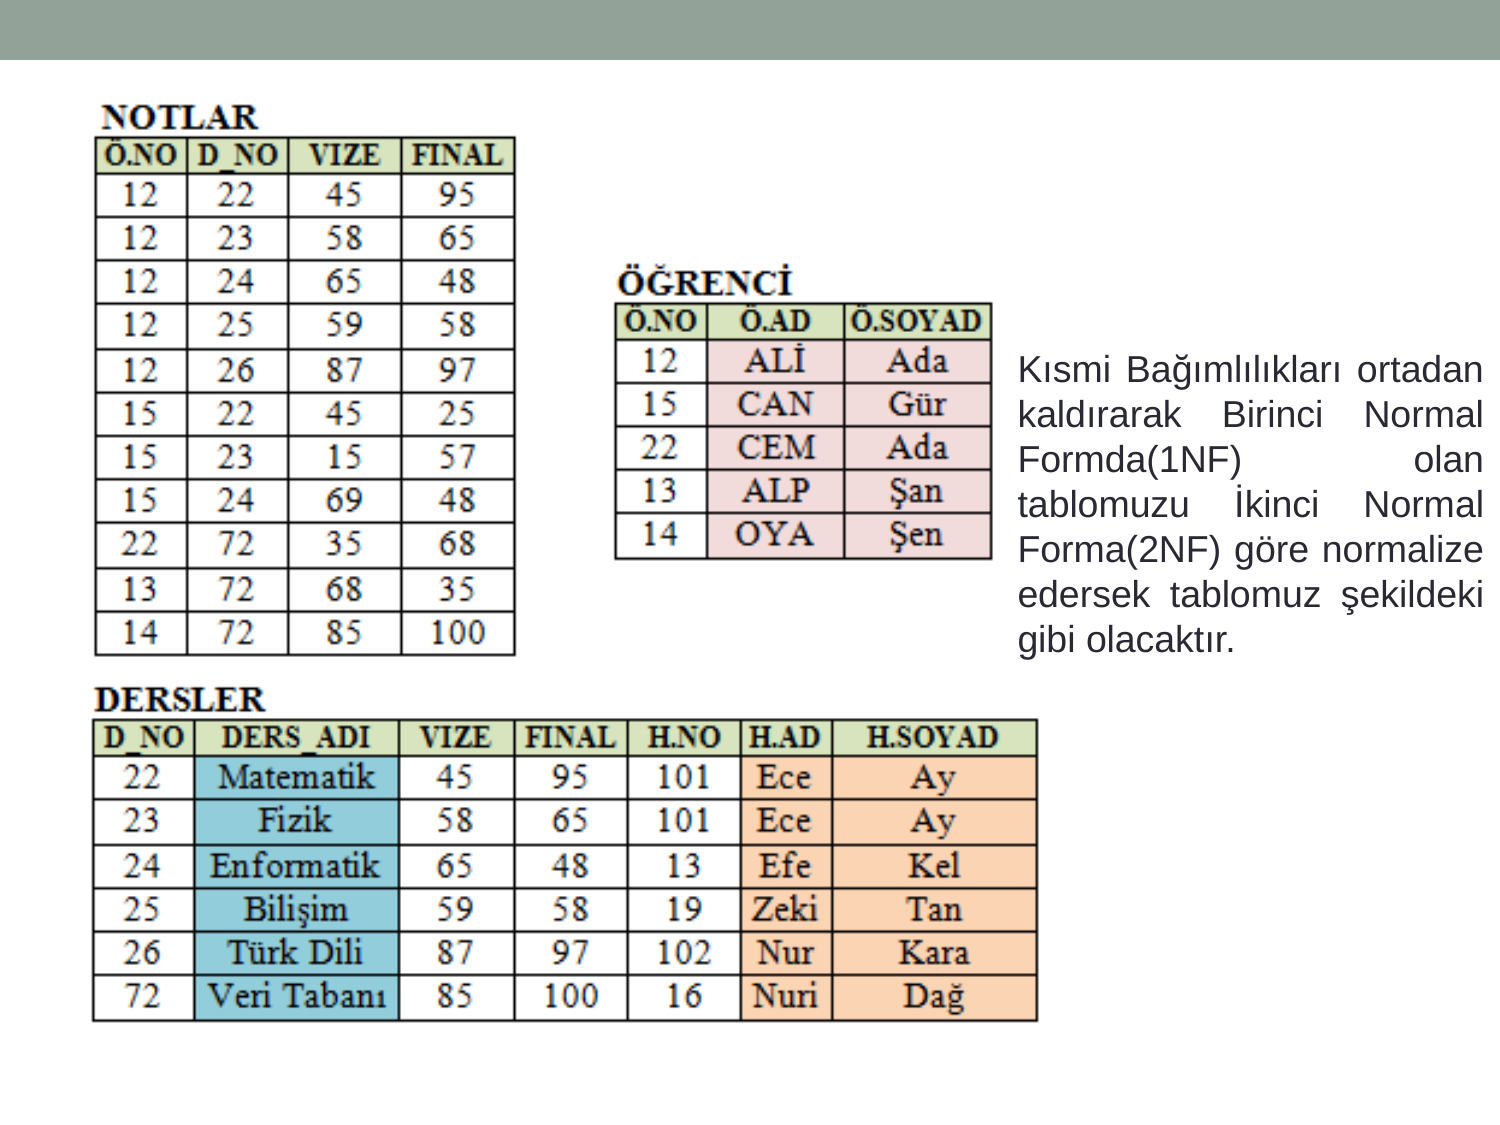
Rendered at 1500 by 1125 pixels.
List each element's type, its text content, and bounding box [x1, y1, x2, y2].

picture [88, 101, 1046, 1038]
text_box Kısmi Bağımlılıkları ortadan kaldırarak Birinci Normal Formda(1NF) olan tablomuzu İkinci Normal Forma(2NF) göre normalize edersek tablomuz şekildeki gibi olacaktır. [1055, 338, 1499, 668]
